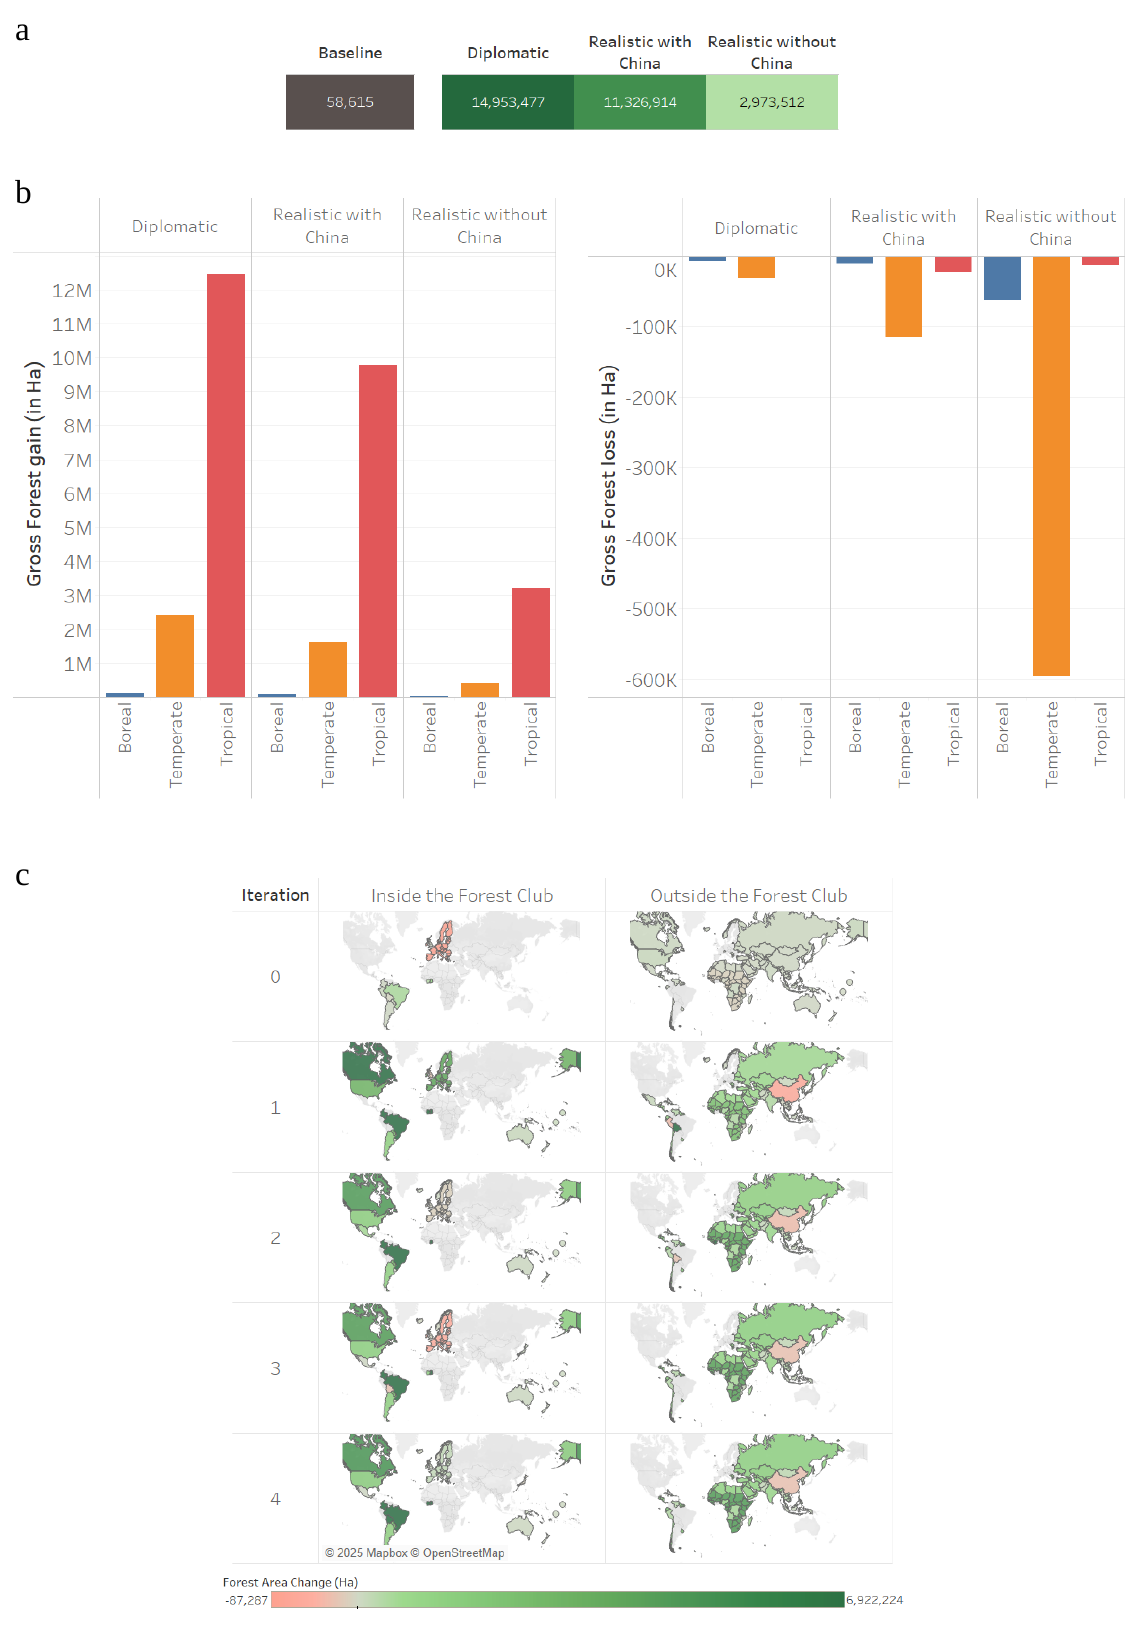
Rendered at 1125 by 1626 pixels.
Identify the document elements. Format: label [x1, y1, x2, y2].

text_box [0, 0, 1125, 1625]
